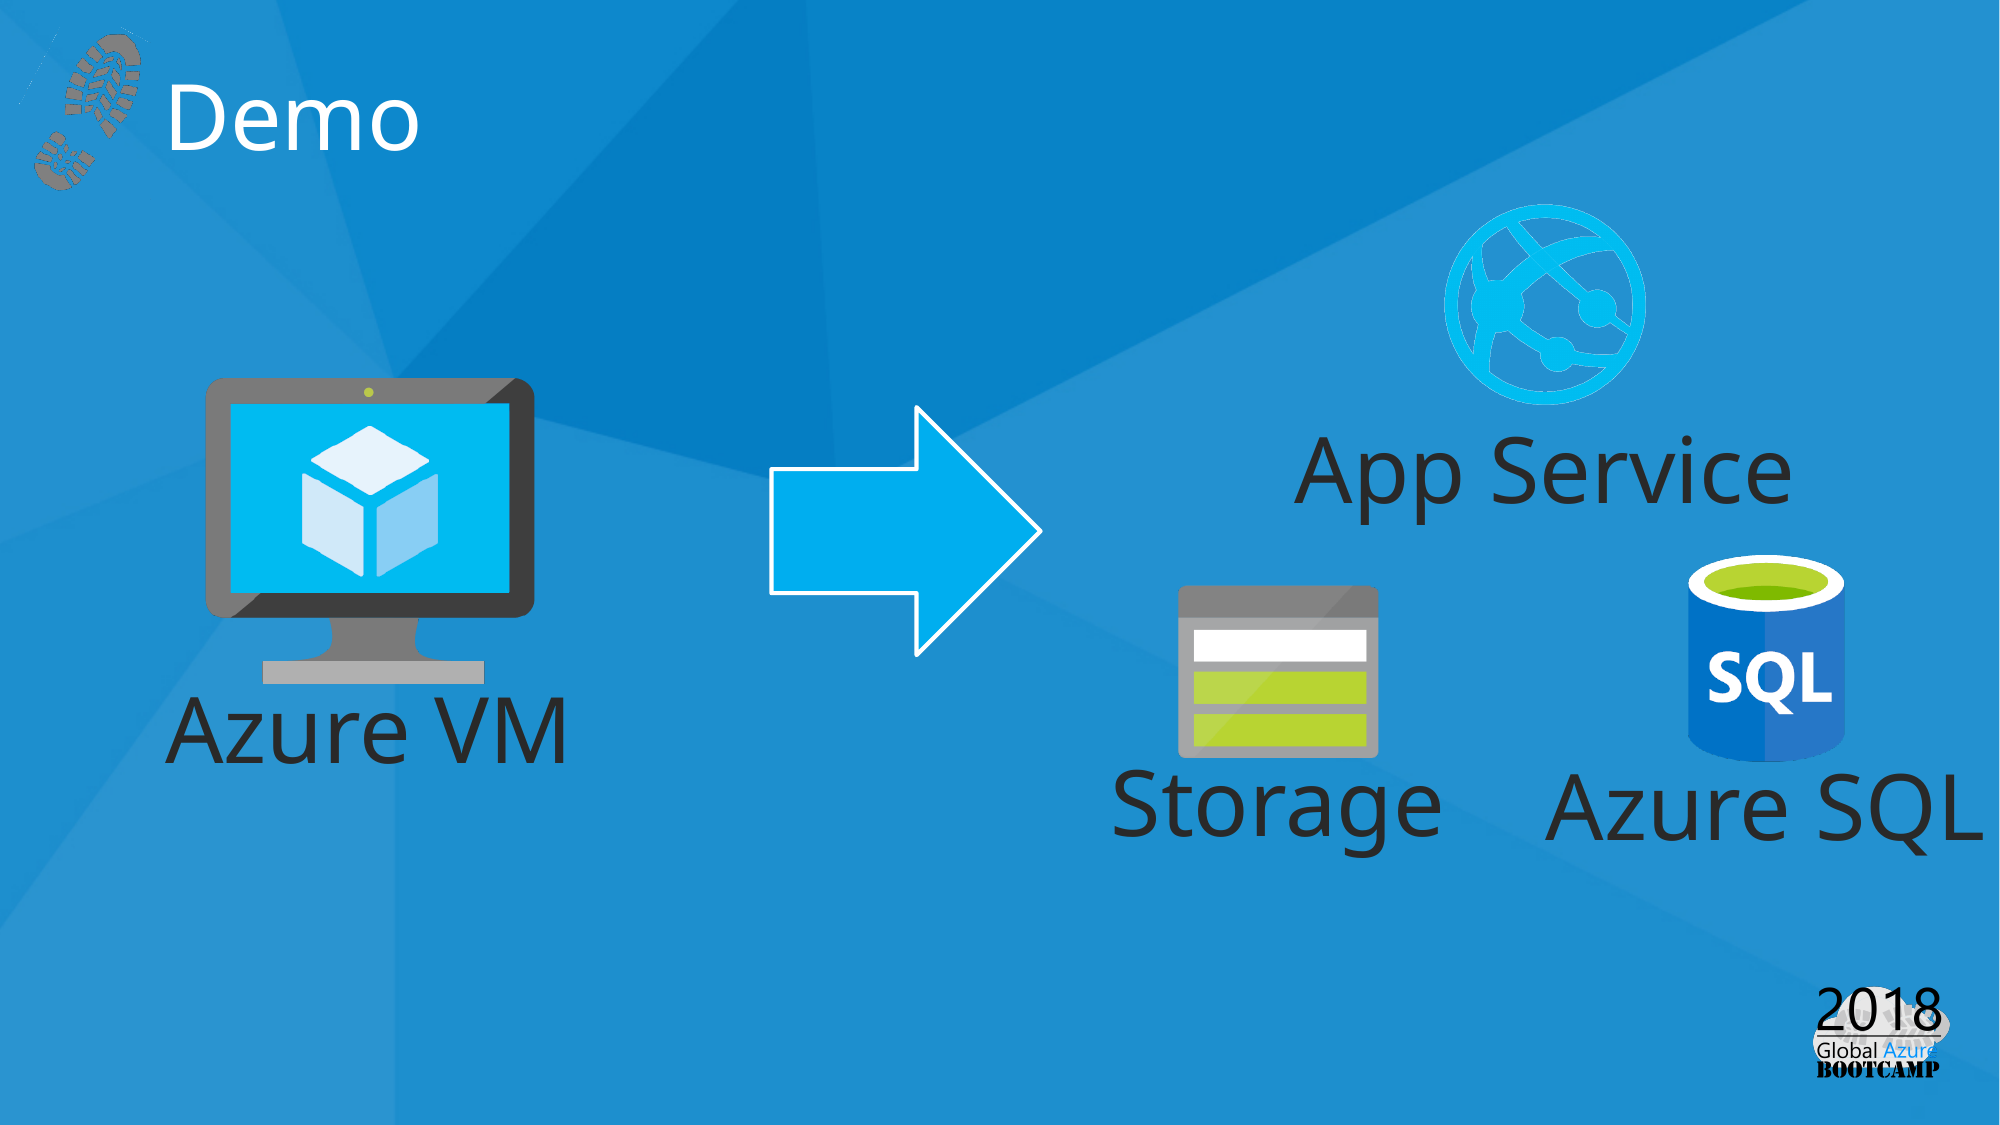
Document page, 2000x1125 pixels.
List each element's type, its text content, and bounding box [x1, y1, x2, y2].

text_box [1113, 555, 1977, 861]
text_box Demo [163, 71, 1662, 171]
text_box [771, 405, 1041, 657]
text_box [177, 378, 562, 785]
picture [0, 0, 2000, 1125]
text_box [1297, 204, 1793, 532]
